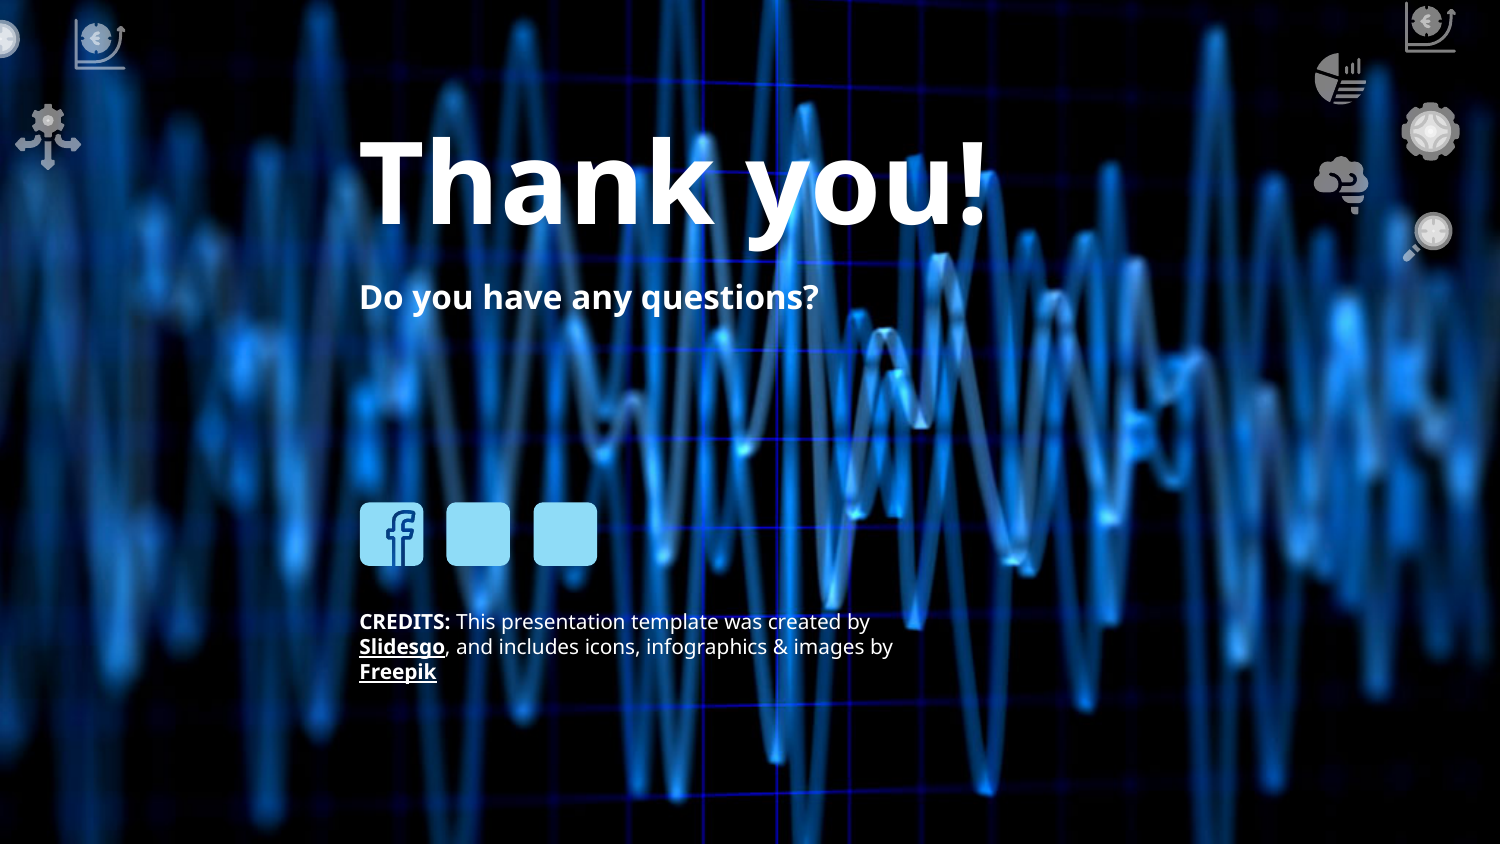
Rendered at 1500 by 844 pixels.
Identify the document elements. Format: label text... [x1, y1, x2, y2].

title Thank you! [343, 89, 1224, 263]
subtitle Do you have any questions? [343, 260, 974, 435]
picture [0, 0, 1500, 844]
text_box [446, 502, 510, 566]
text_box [533, 502, 598, 566]
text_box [359, 502, 424, 566]
